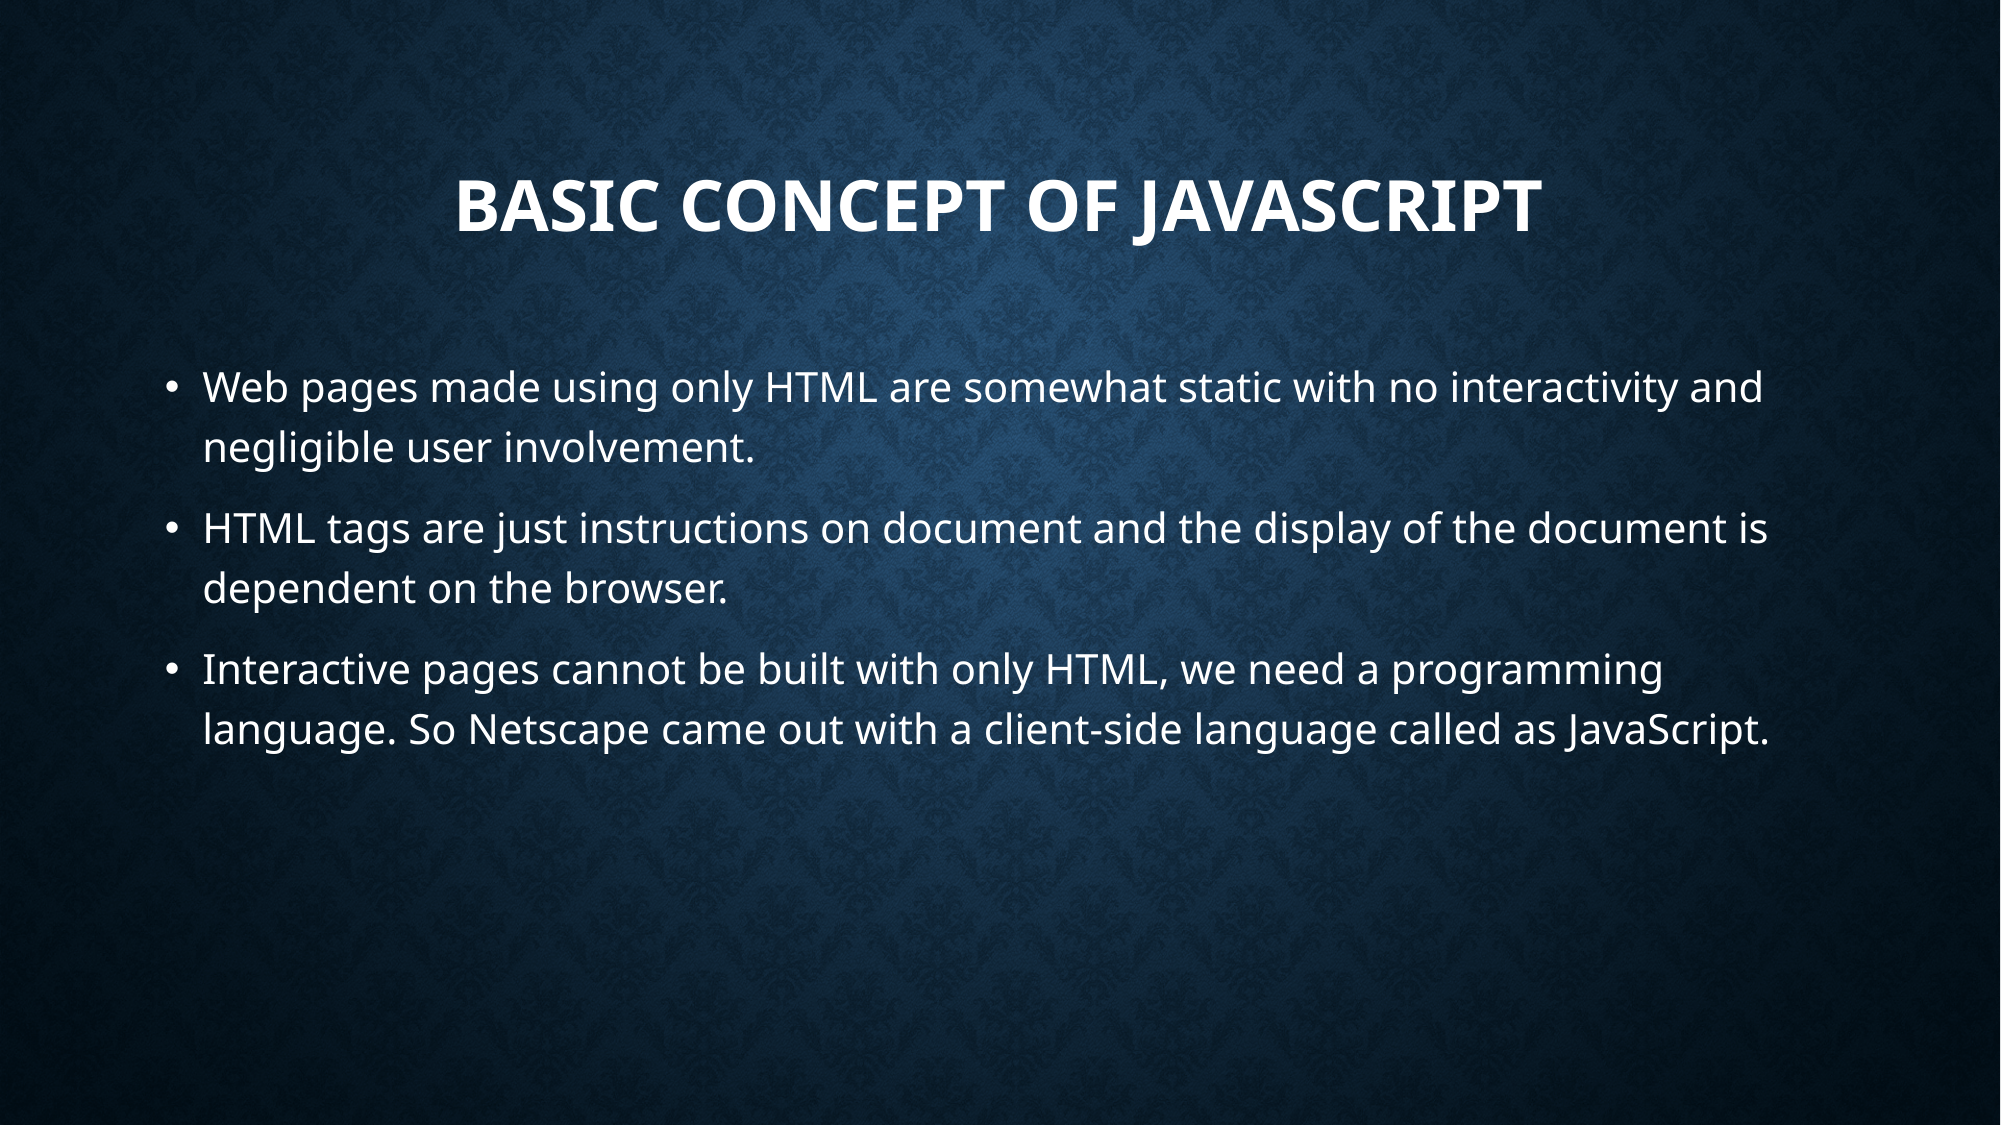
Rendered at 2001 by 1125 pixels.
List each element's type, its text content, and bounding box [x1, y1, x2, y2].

list Web pages made using only HTML are somewhat static with no interactivity and negligible user involvement. HTML tags are just instructions on document and the display of the document is dependent on the browser. Interactive pages cannot be built with only HTML, we need a programming language. So Netscape came out with a client‐side language called as JavaScript. [149, 343, 1849, 950]
title Basic Concept of JavaScript [149, 99, 1849, 318]
